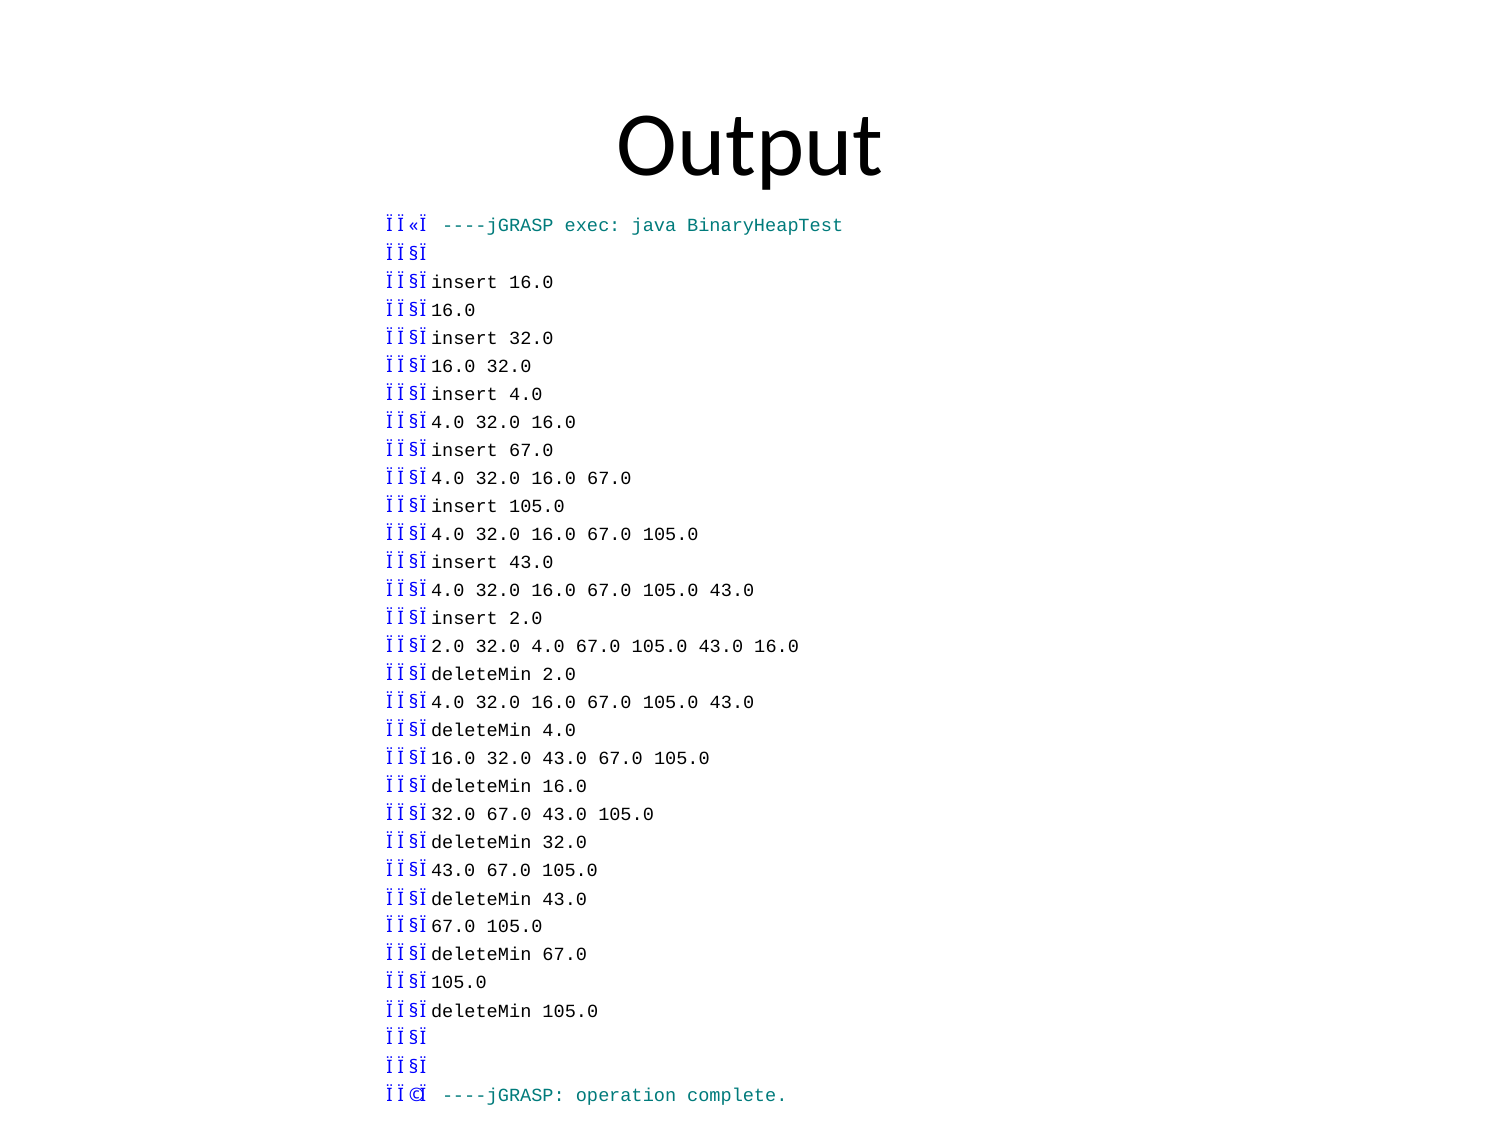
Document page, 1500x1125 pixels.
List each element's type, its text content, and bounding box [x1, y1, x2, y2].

picture [386, 213, 1113, 1125]
title Output [75, 45, 1425, 233]
